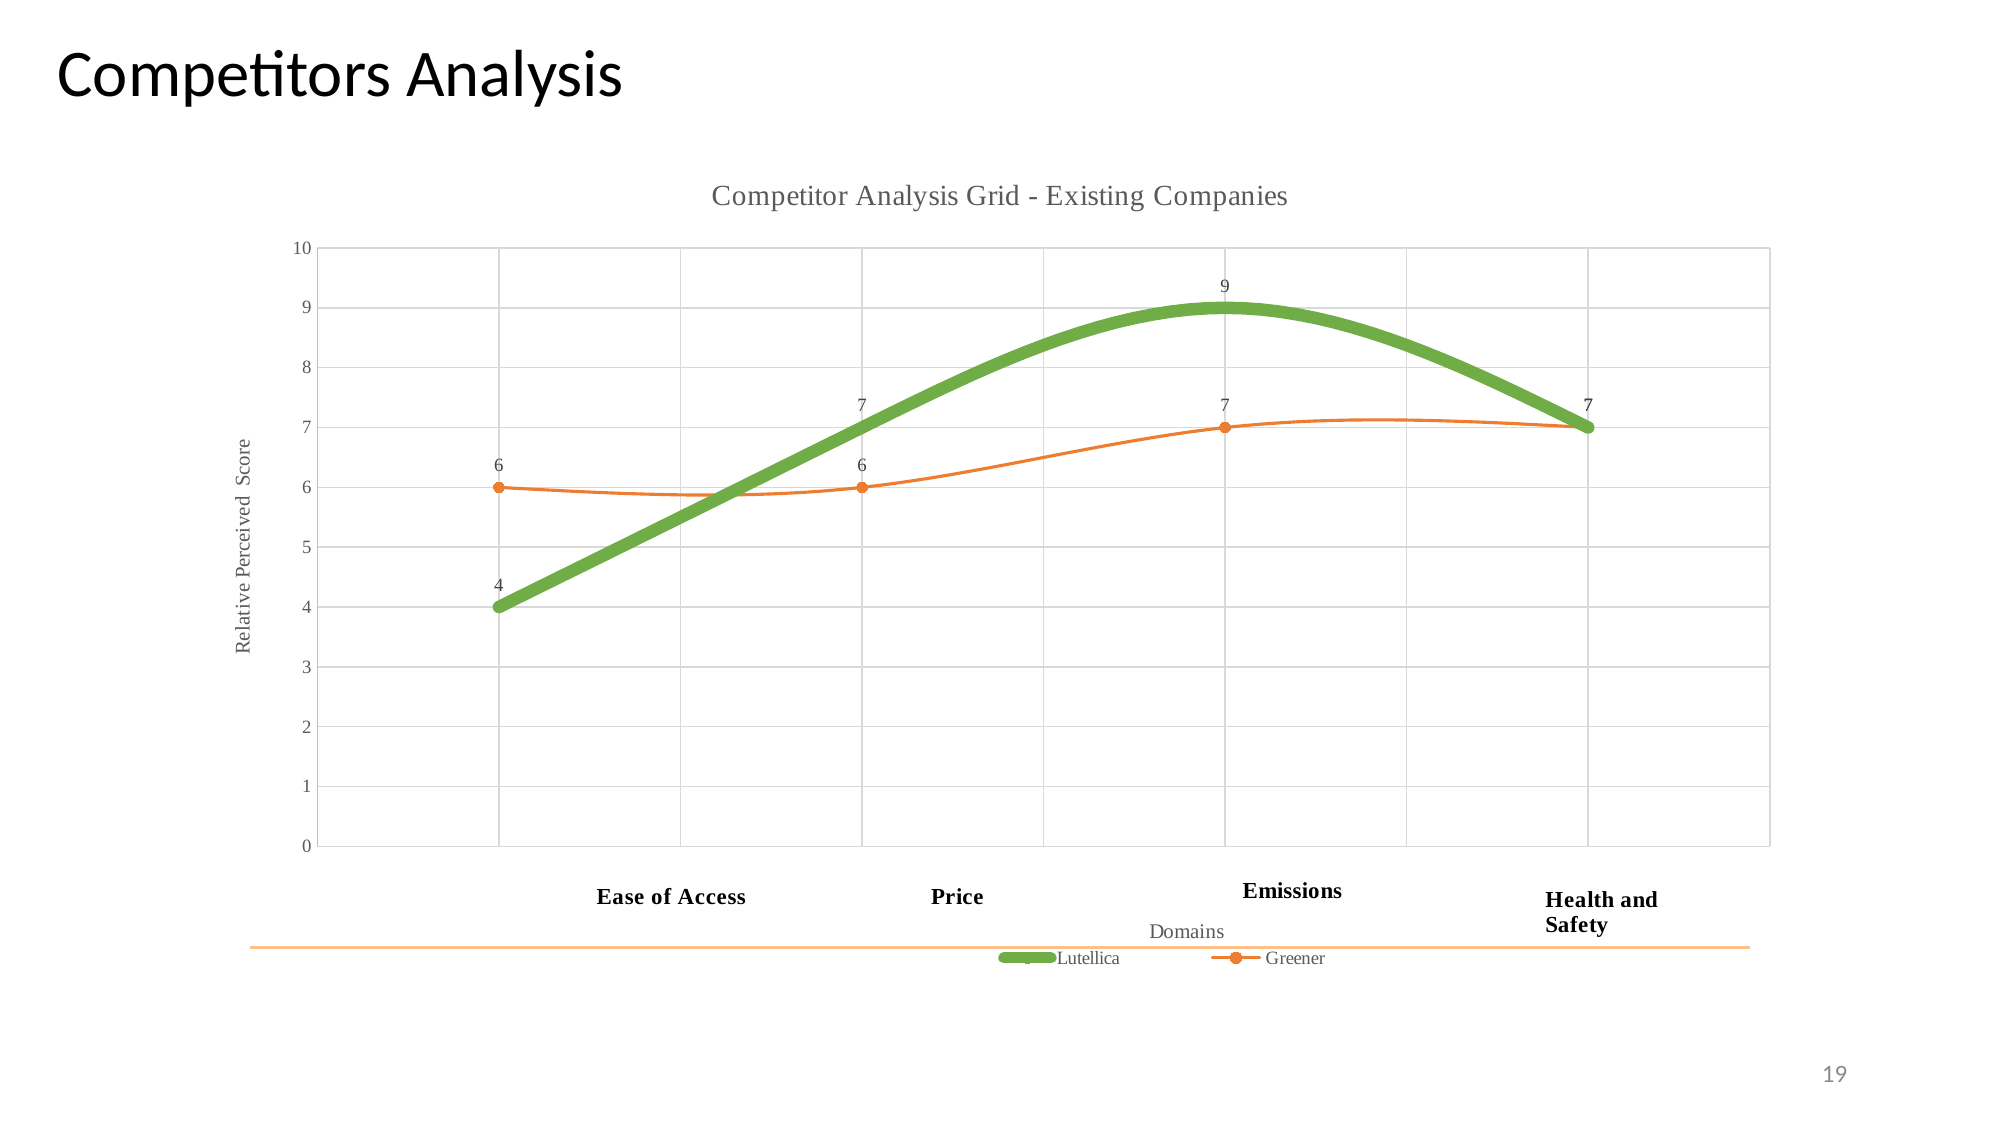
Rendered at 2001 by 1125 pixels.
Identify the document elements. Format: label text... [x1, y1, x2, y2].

chart [197, 145, 1802, 980]
title Competitors Analysis [0, 19, 773, 119]
slide_number 19 [1412, 1042, 1863, 1103]
